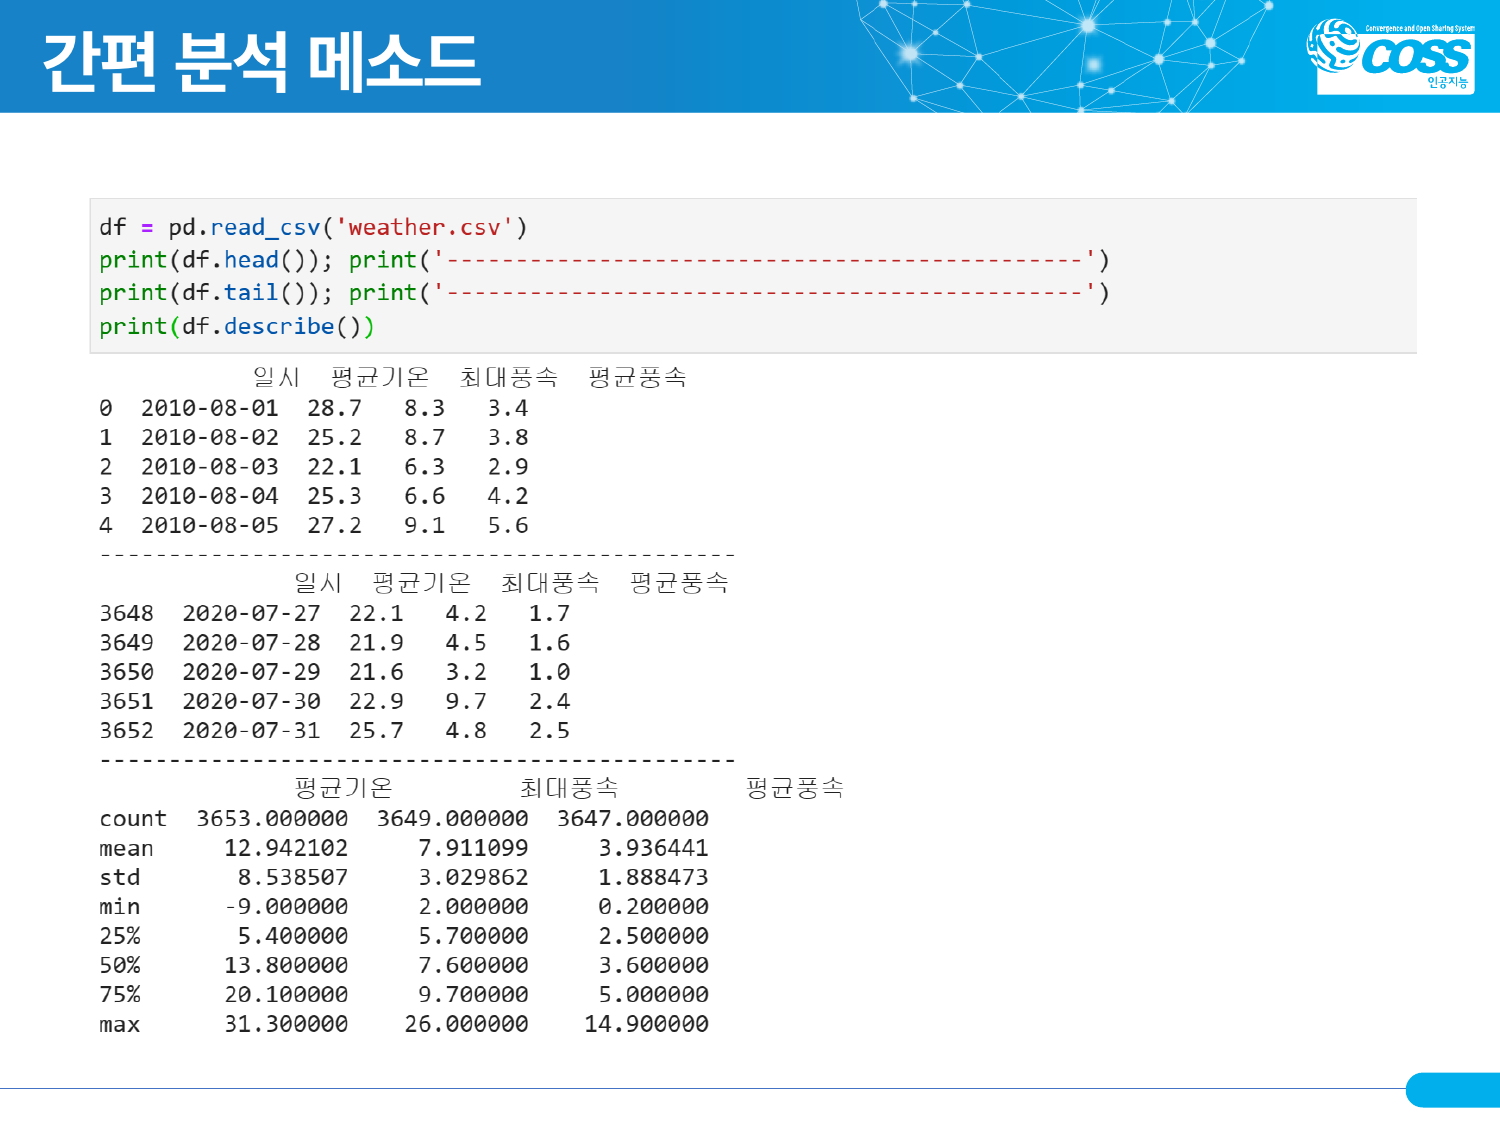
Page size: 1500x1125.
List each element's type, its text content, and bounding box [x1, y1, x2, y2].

picture [1265, 0, 1273, 10]
title 간편 분석 메소드 [26, 16, 1307, 117]
picture [83, 192, 1417, 1039]
picture [964, 0, 971, 7]
picture [0, 0, 732, 113]
picture [879, 0, 888, 9]
